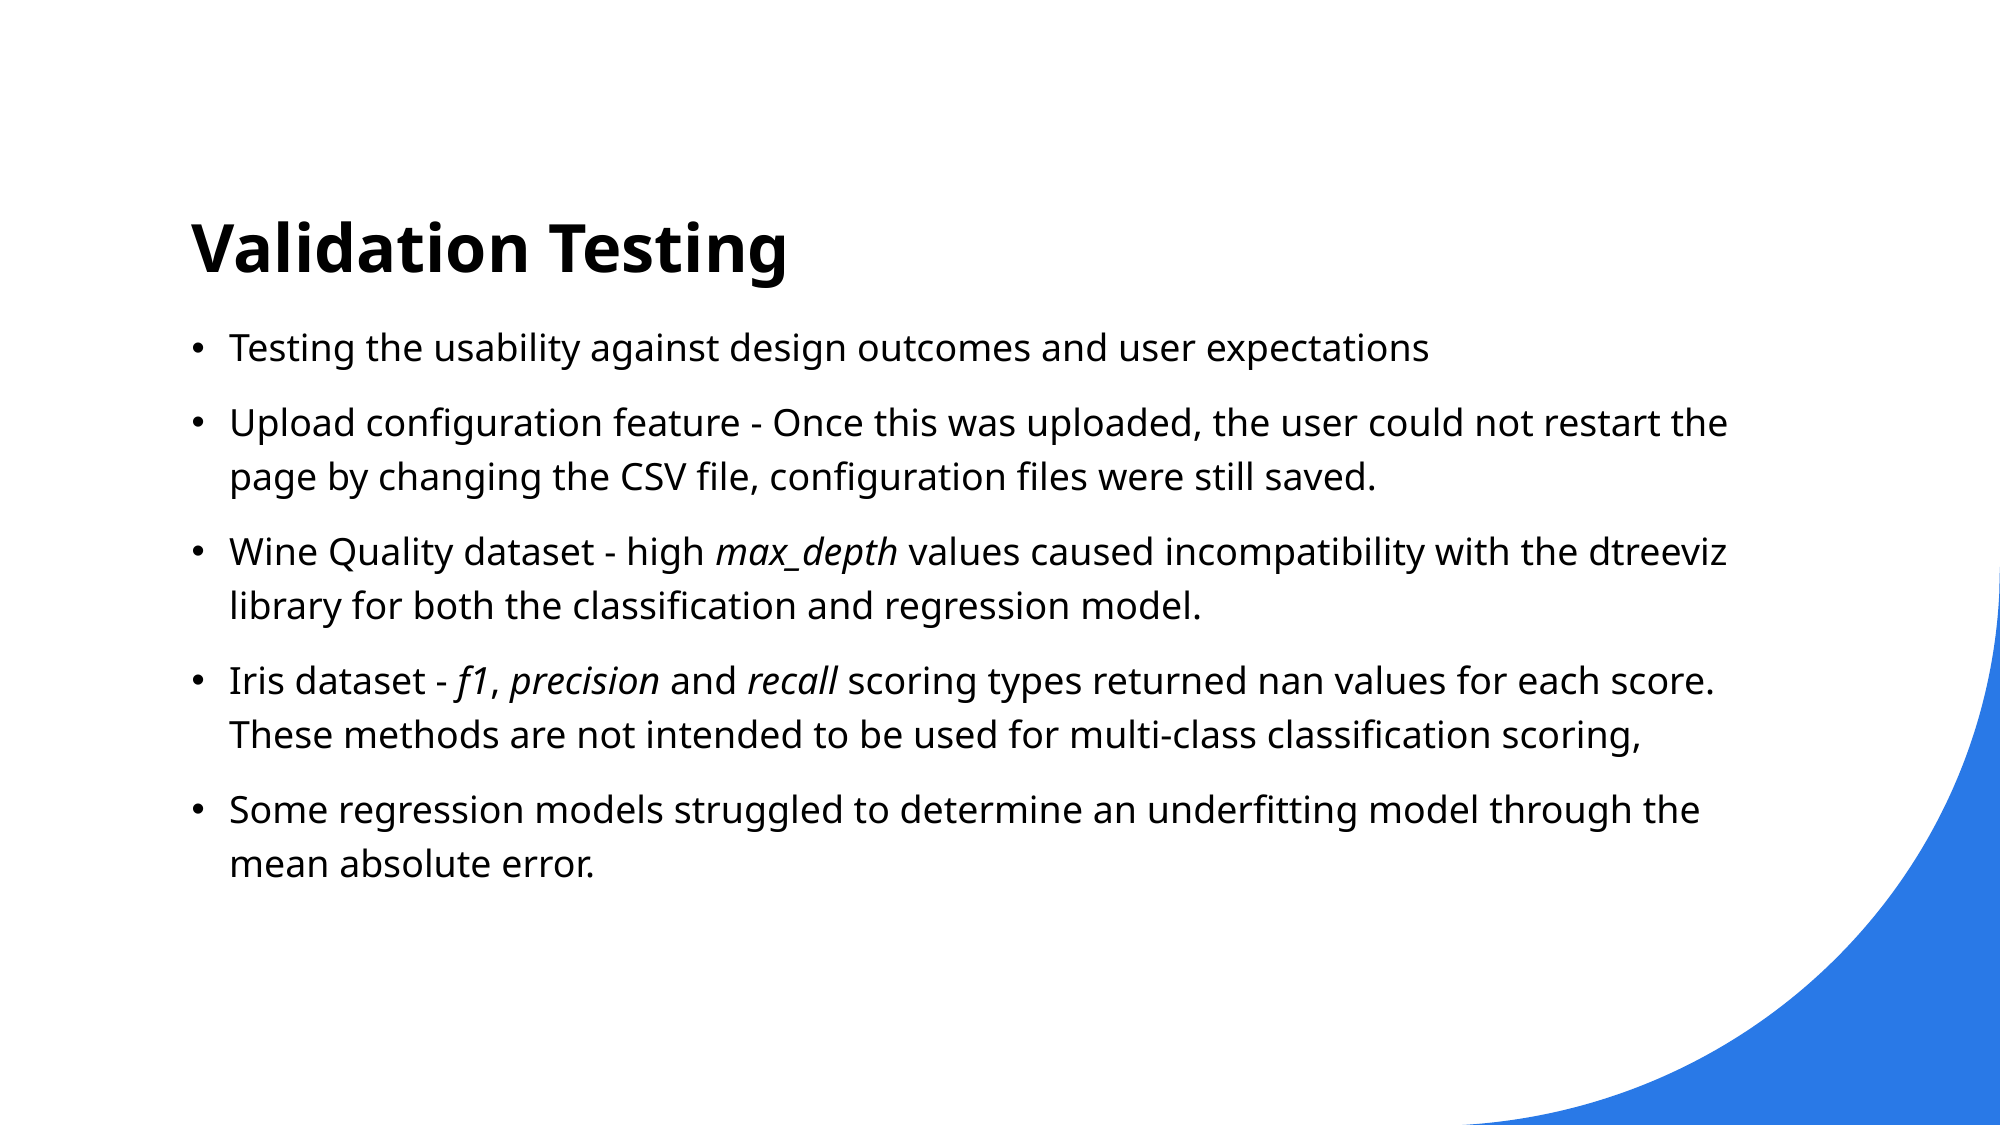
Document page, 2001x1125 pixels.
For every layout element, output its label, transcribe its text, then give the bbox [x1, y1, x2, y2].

title Validation Testing [176, 118, 1809, 307]
list Testing the usability against design outcomes and user expectations Upload configuration feature - Once this was uploaded, the user could not restart the page by changing the CSV file, configuration files were still saved. Wine Quality dataset - high max_depth values caused incompatibility with the dtreeviz library for both the classification and regression model. Iris dataset - f1, precision and recall scoring types returned nan values for each score. These methods are not intended to be used for multi-class classification scoring, Some regression models struggled to determine an underfitting model through the mean absolute error. [176, 307, 1809, 975]
